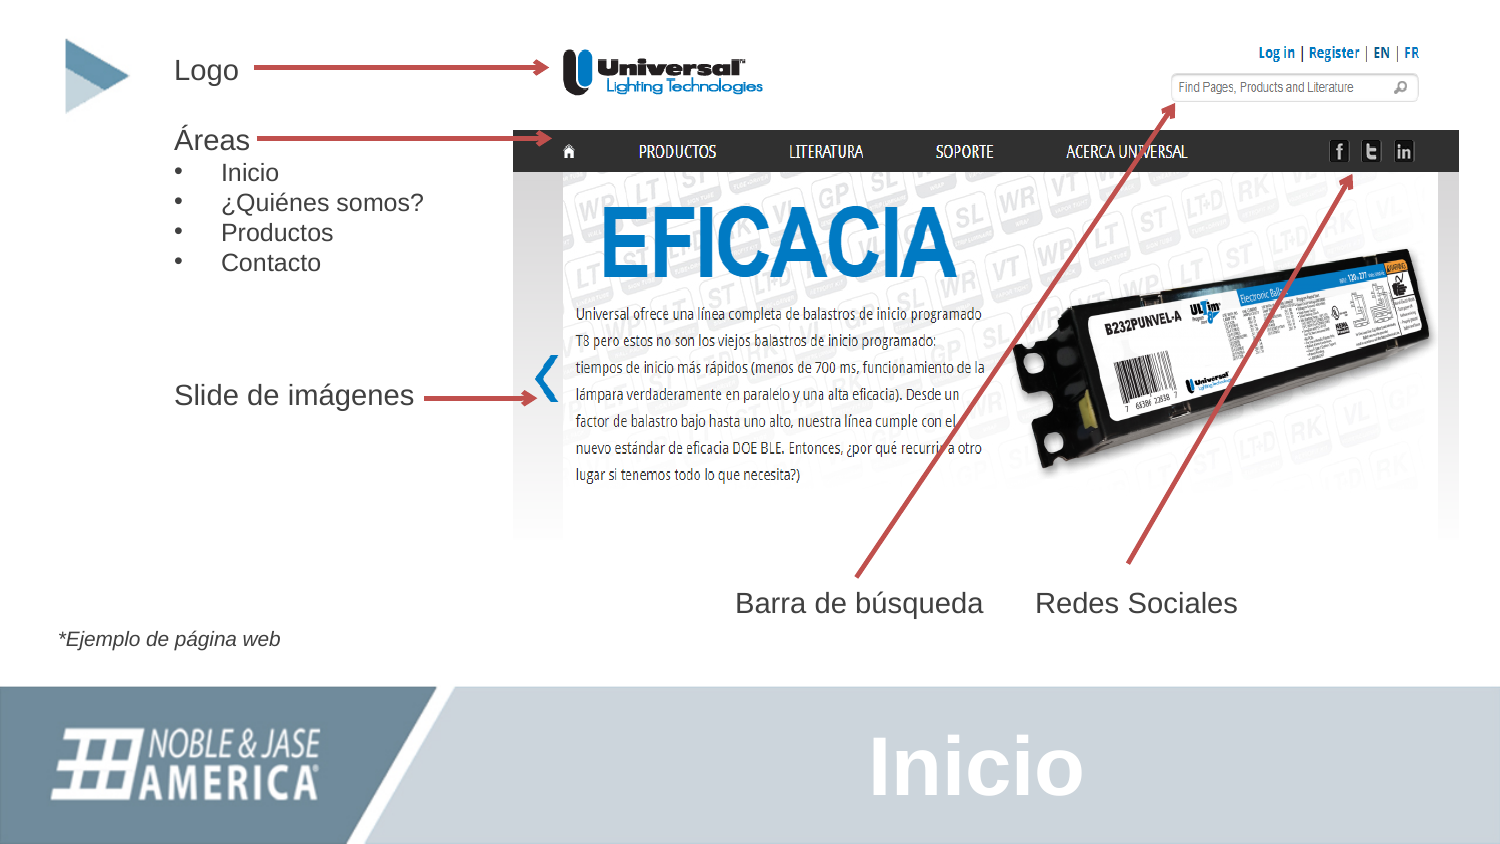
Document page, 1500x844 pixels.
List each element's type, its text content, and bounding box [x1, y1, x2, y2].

picture [0, 0, 1500, 844]
text_box Barra de búsqueda Redes Sociales [514, 577, 1459, 628]
text_box *Ejemplo de página web [43, 617, 396, 658]
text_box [856, 102, 1176, 578]
text_box Logo Áreas Inicio ¿Quiénes somos? Productos Contacto Slide de imágenes [159, 43, 443, 419]
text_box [1179, 173, 1353, 564]
text_box Inicio [454, 693, 1500, 844]
